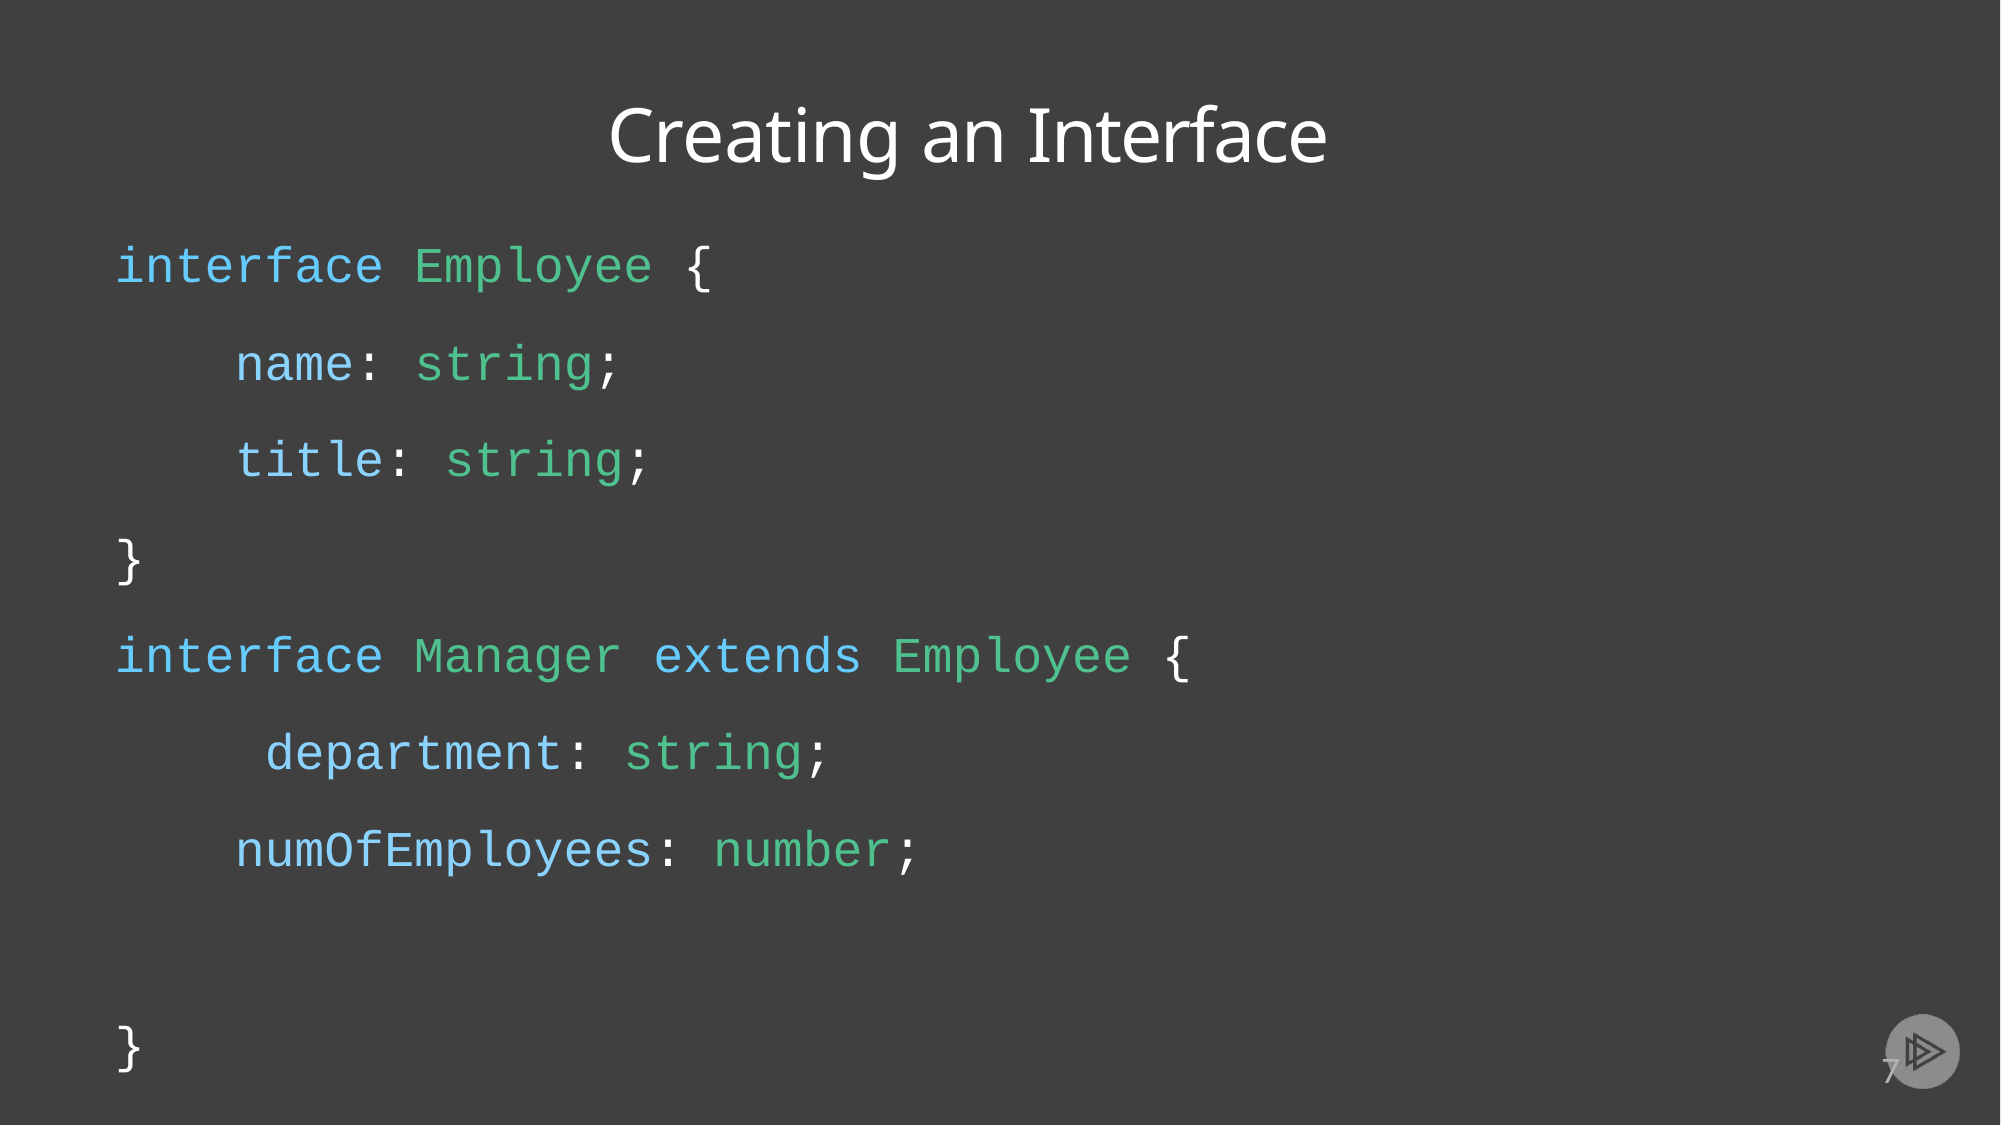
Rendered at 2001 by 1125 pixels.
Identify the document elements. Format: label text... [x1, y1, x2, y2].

picture [1885, 1014, 1960, 1089]
text_box interface Employee { name: string; title: string; } interface Manager extends Employee { department: string; numOfEmployees: number; [112, 230, 1196, 877]
slide_number 7 [1440, 1046, 1900, 1103]
text_box } [112, 1007, 148, 1073]
title Creating an Interface [604, 84, 1381, 275]
